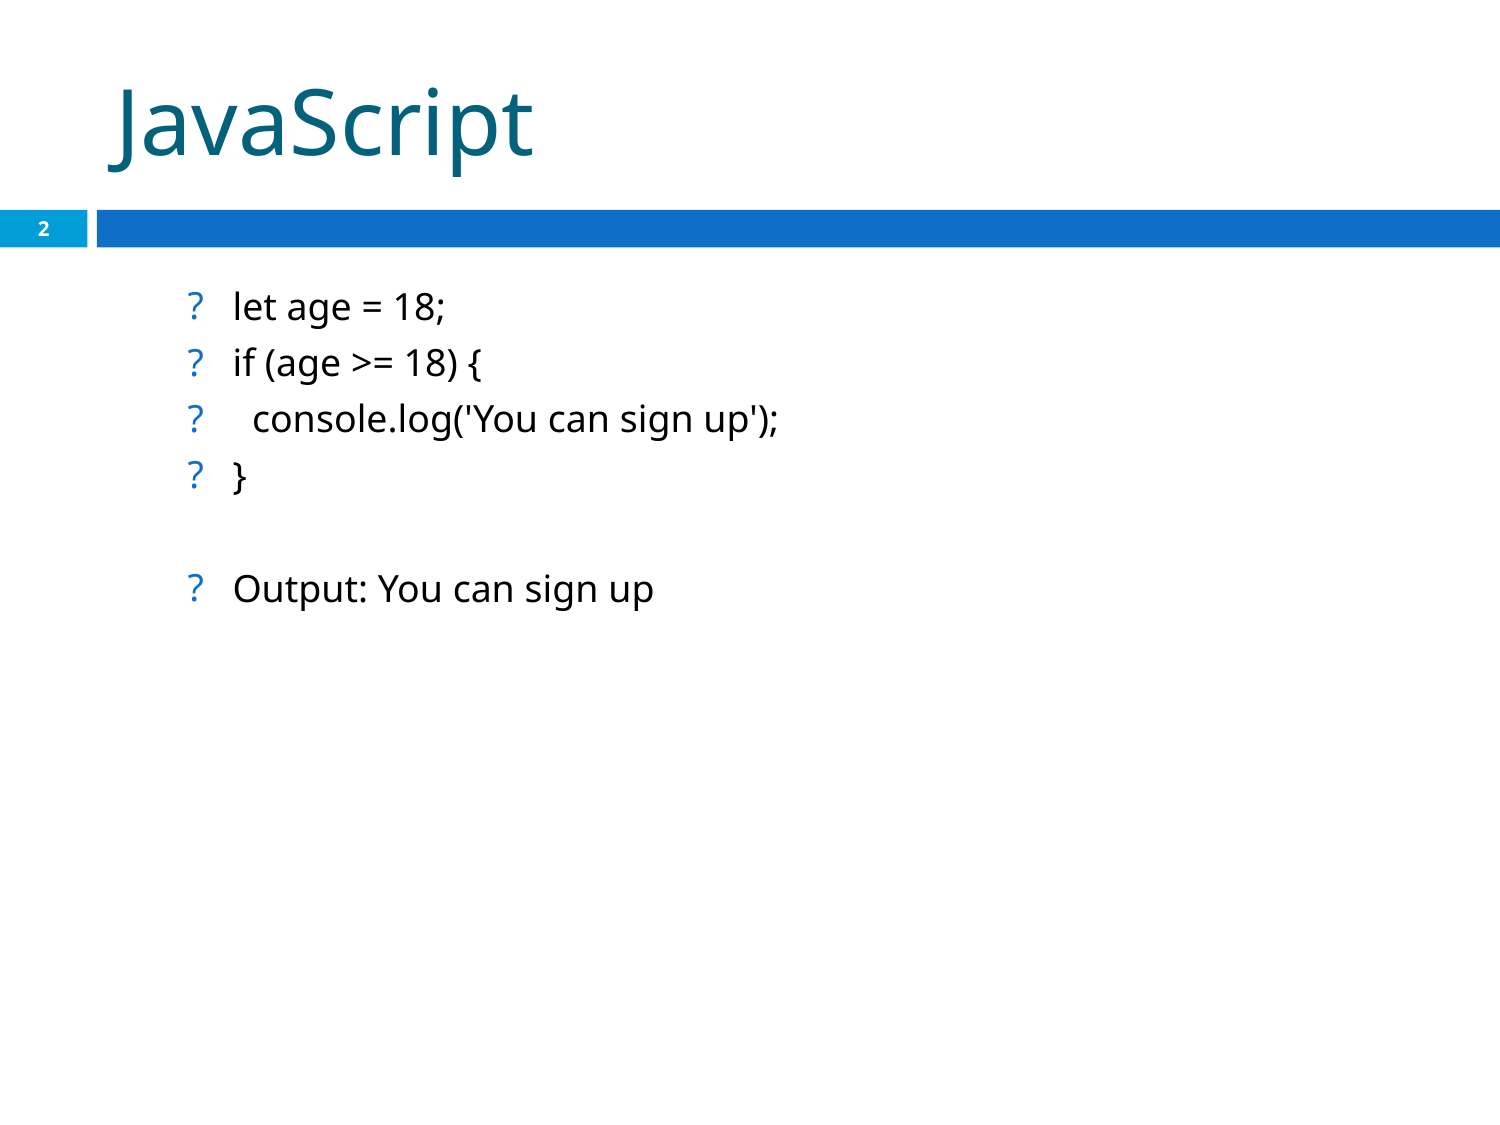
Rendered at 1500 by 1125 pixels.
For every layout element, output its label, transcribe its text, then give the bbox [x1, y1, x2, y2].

list let age = 18; if (age >= 18) { console.log('You can sign up'); } Output: You can sign up [112, 275, 1450, 1013]
title JavaScript [100, 37, 1438, 200]
slide_number 2 [0, 208, 88, 249]
